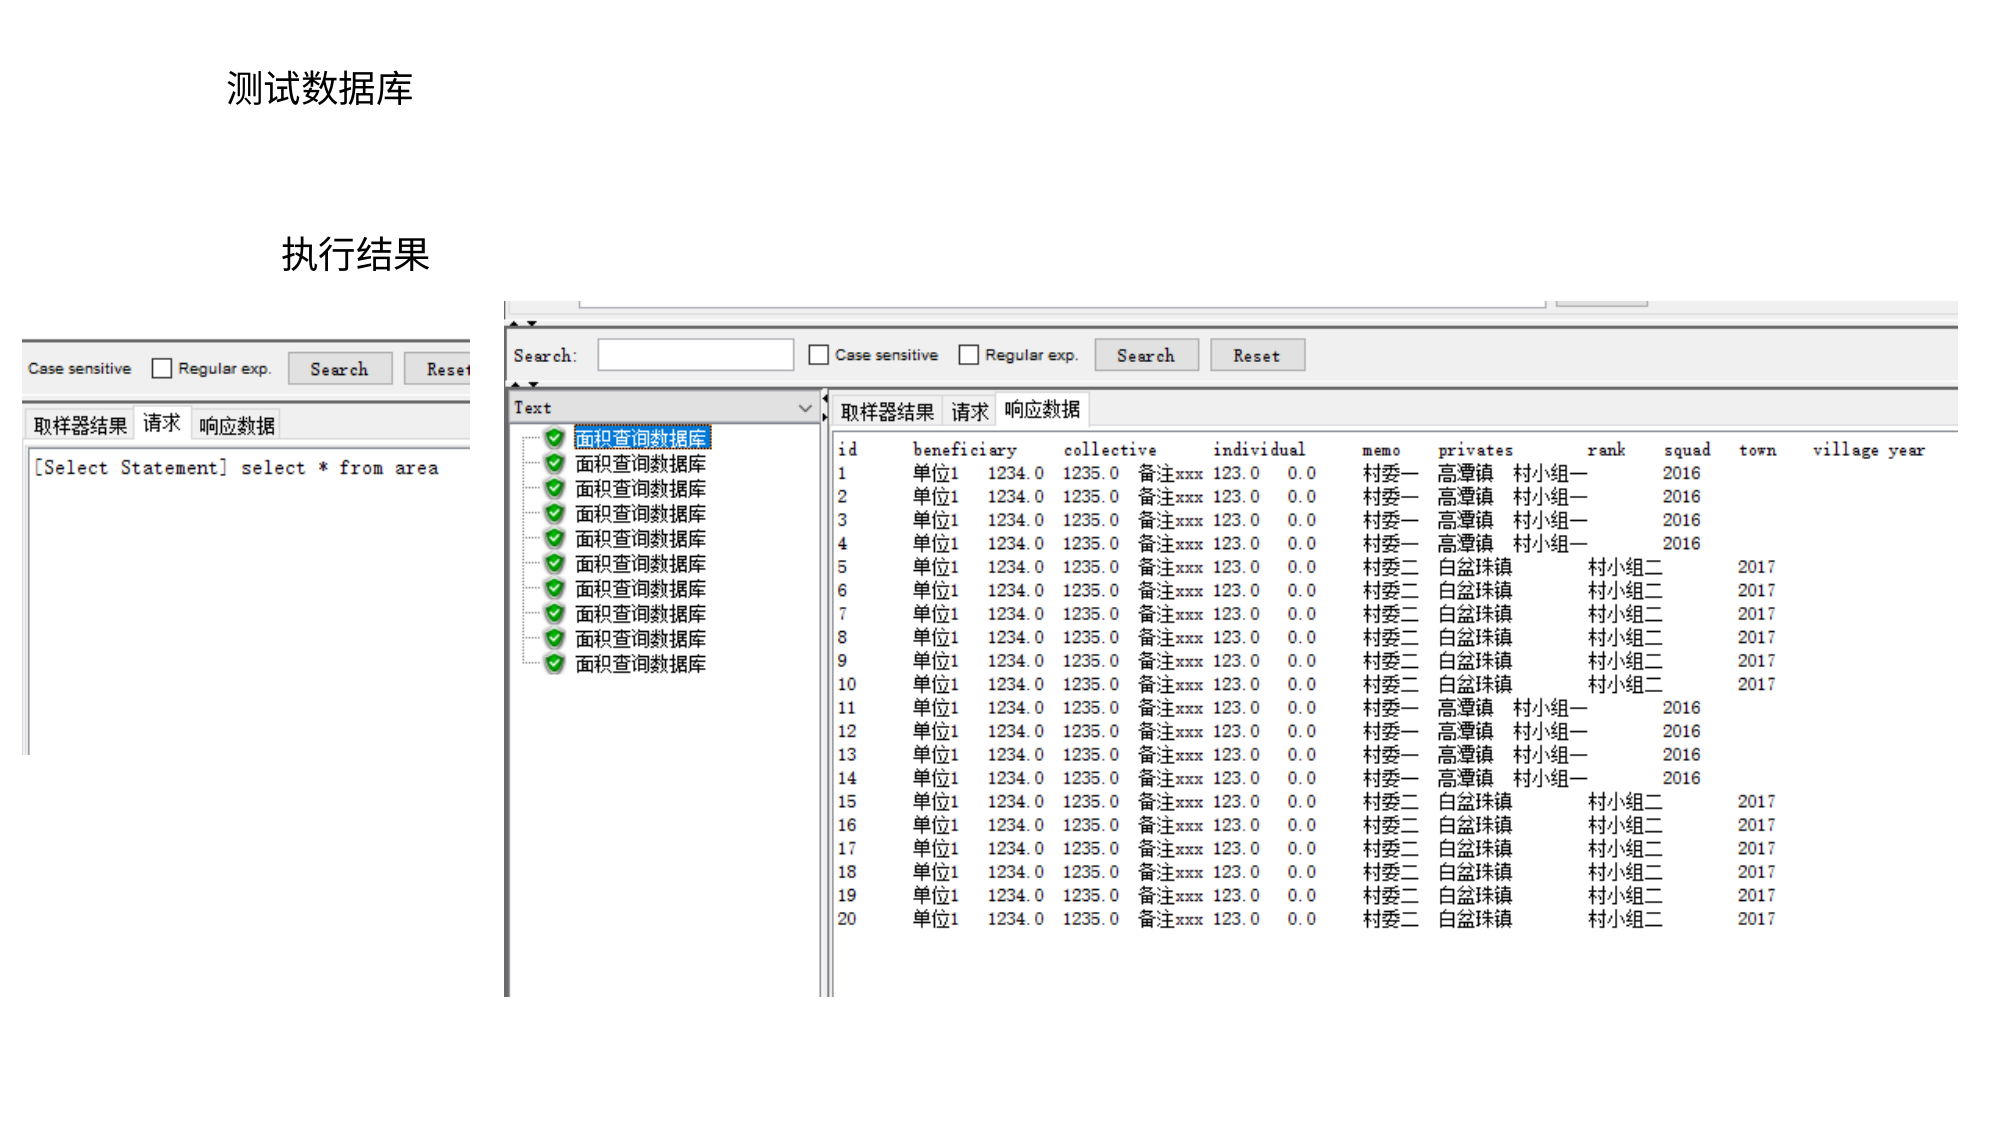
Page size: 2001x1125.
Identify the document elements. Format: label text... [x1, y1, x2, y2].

picture [504, 301, 1958, 997]
text_box 测试数据库 [211, 57, 429, 117]
text_box 执行结果 [266, 223, 944, 284]
picture [22, 338, 470, 755]
